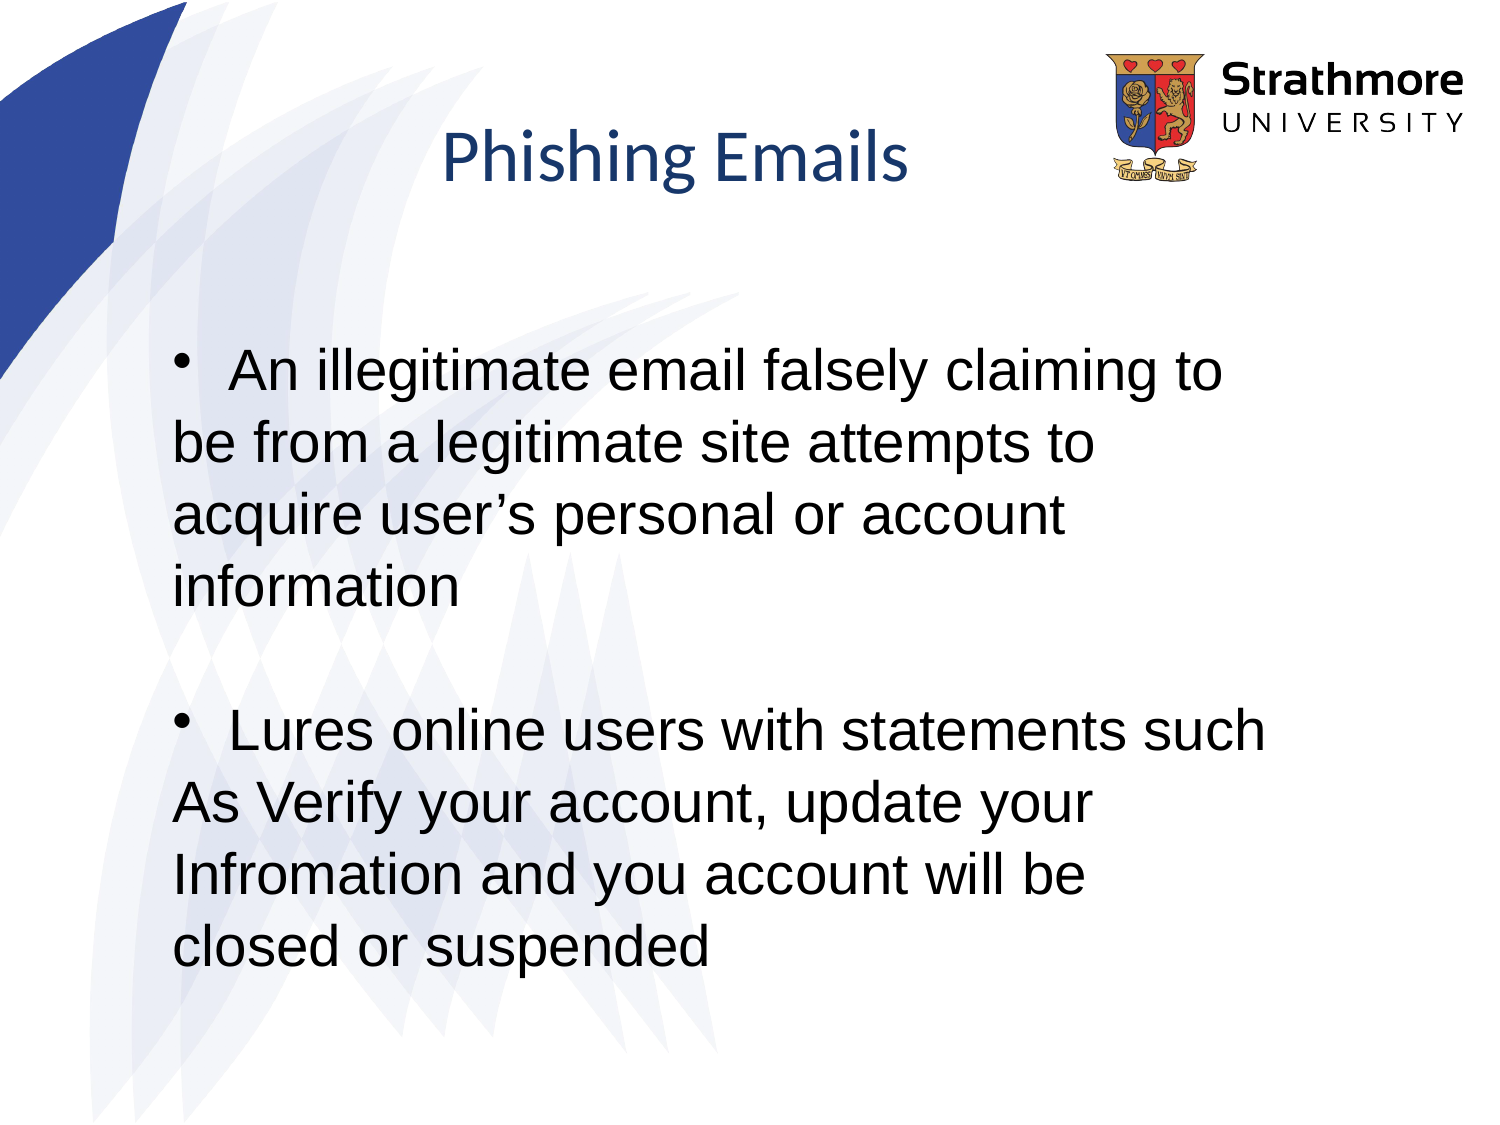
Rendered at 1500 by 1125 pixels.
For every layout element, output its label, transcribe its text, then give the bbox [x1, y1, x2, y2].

picture [0, 2, 739, 1123]
picture [1105, 54, 1463, 182]
text_box Phishing Emails [424, 99, 950, 205]
text_box An illegitimate email falsely claiming to be from a legitimate site attempts to acquire user’s personal or account information Lures online users with statements such As Verify your account, update your Infromation and you account will be closed or suspended [155, 324, 1300, 986]
